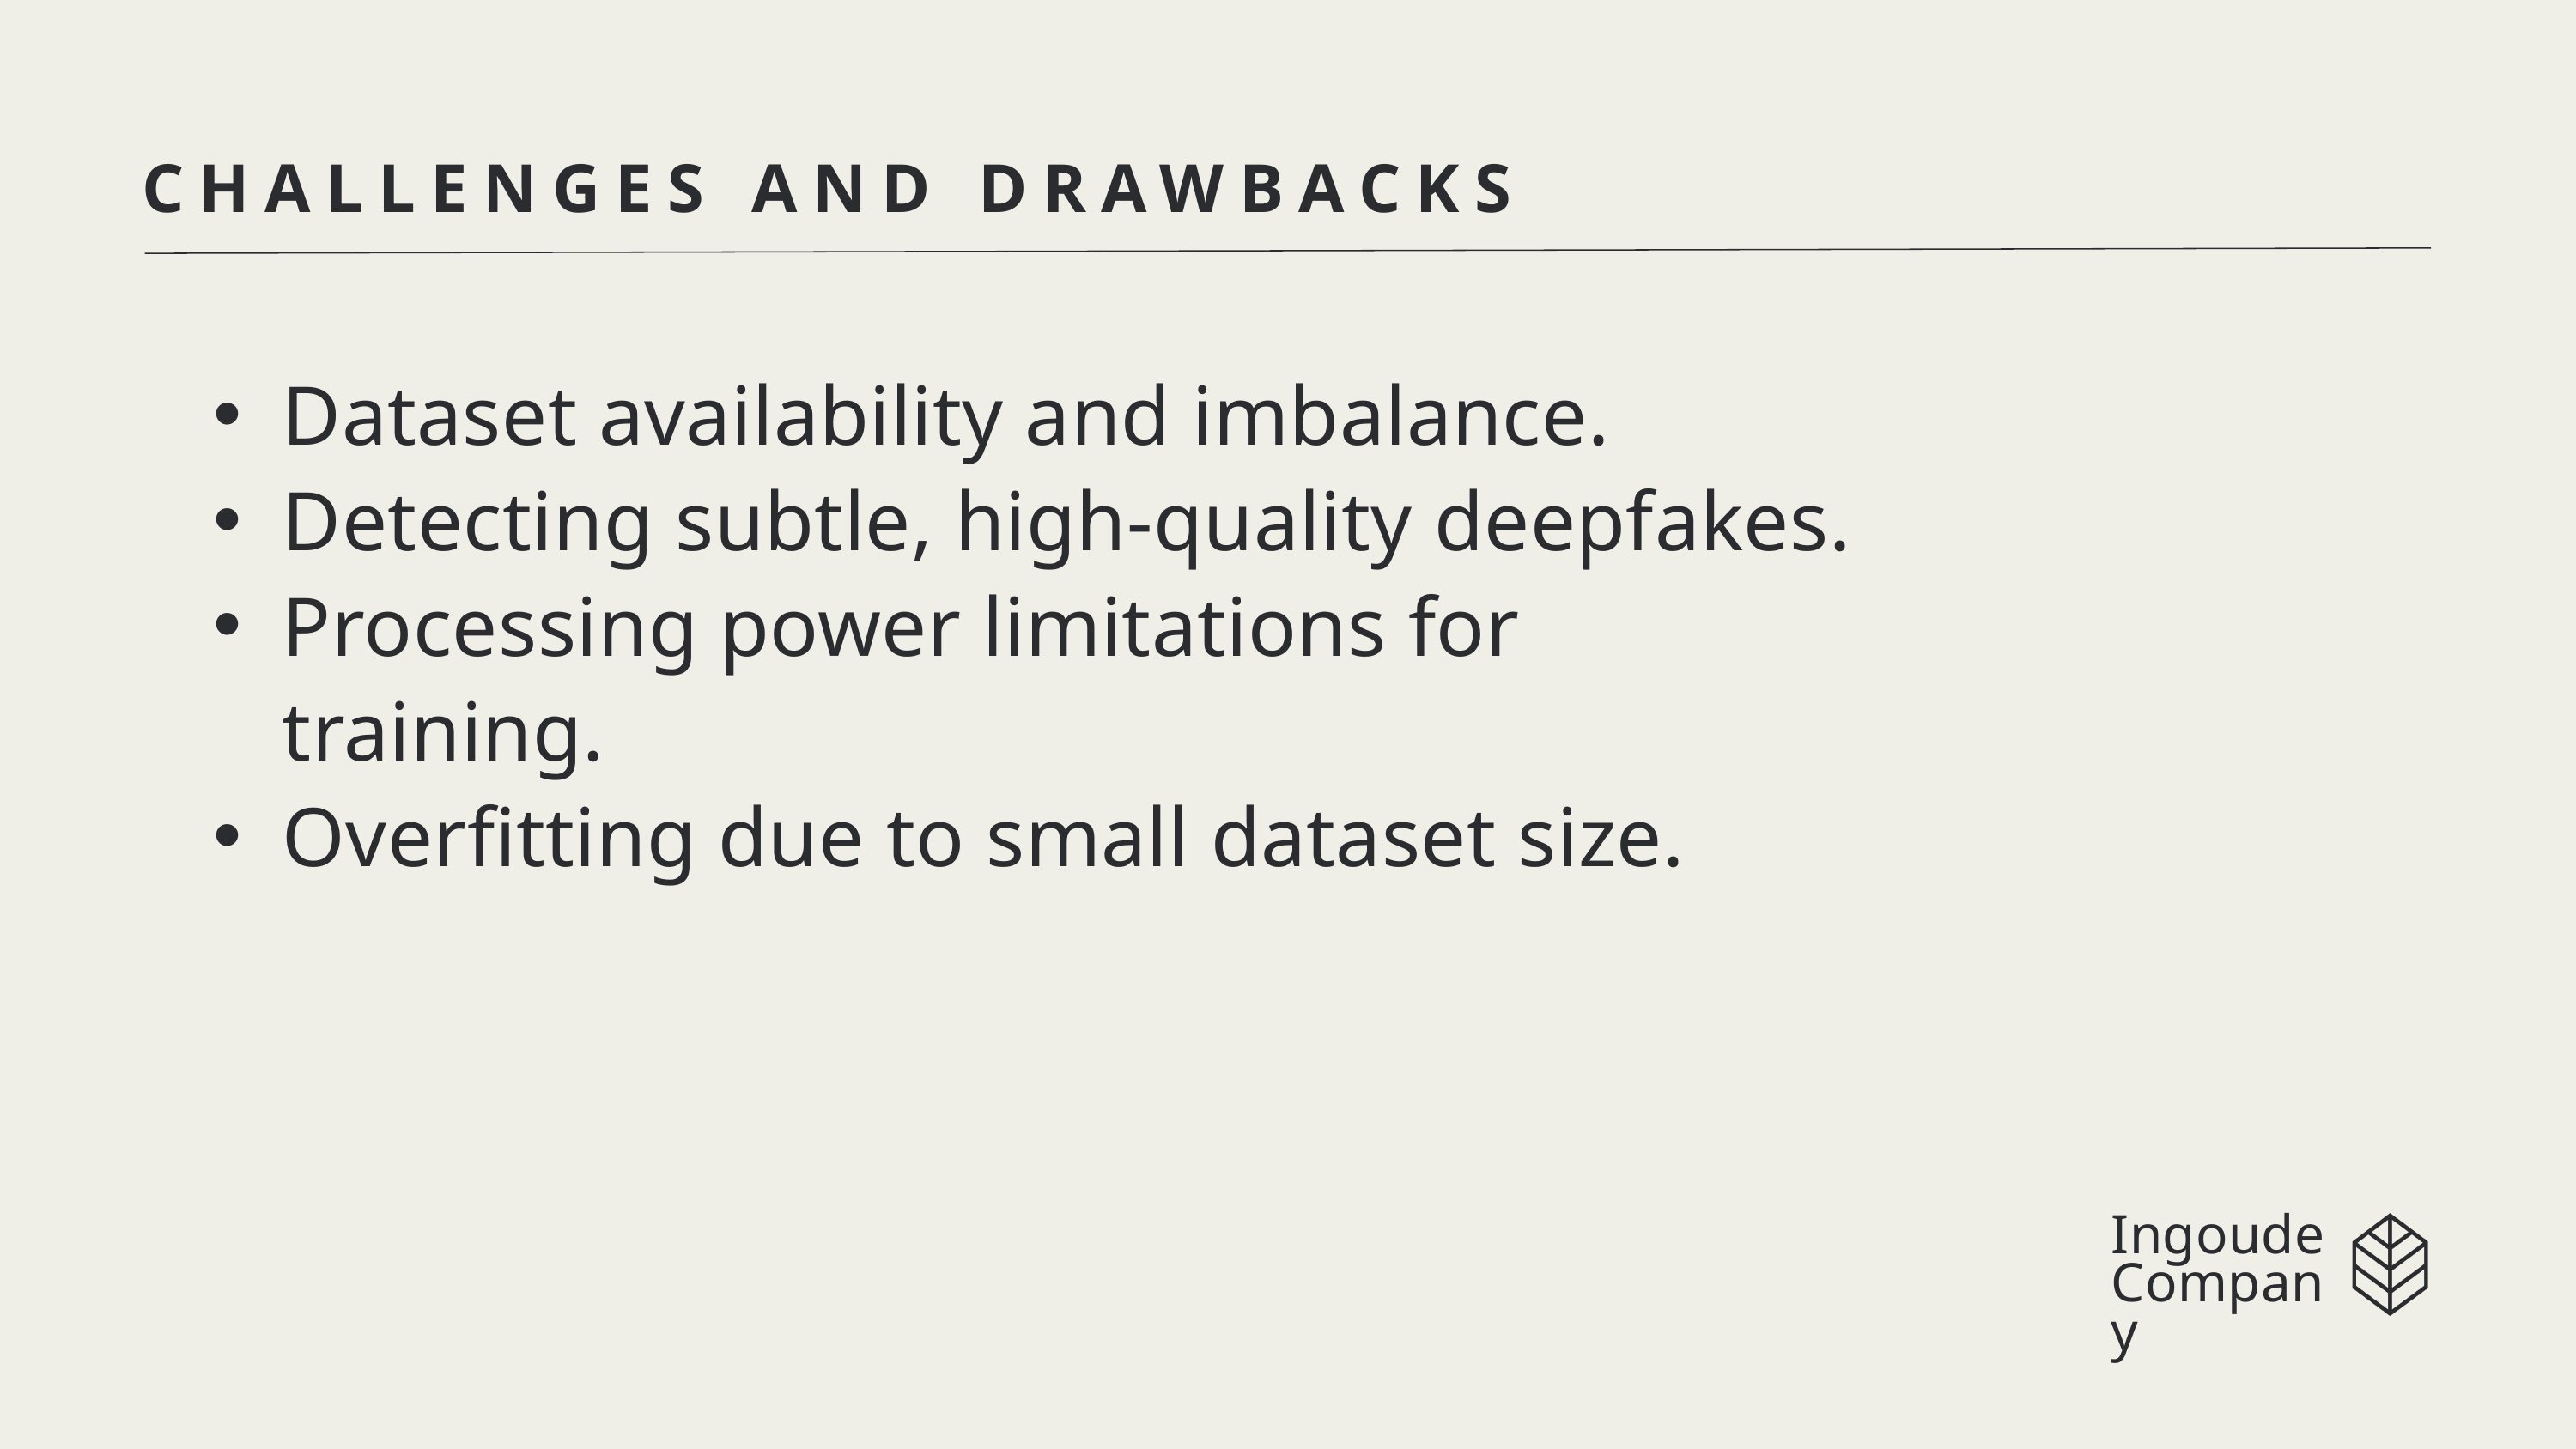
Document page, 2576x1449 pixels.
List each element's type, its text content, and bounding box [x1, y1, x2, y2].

text_box Ingoude Company [2111, 1215, 2349, 1361]
text_box [2352, 1213, 2428, 1316]
text_box Dataset availability and imbalance. Detecting subtle, high-quality deepfakes. Processing power limitations for training. Overfitting due to small dataset size. [144, 356, 1857, 1167]
text_box CHALLENGES AND DRAWBACKS [142, 132, 2428, 226]
